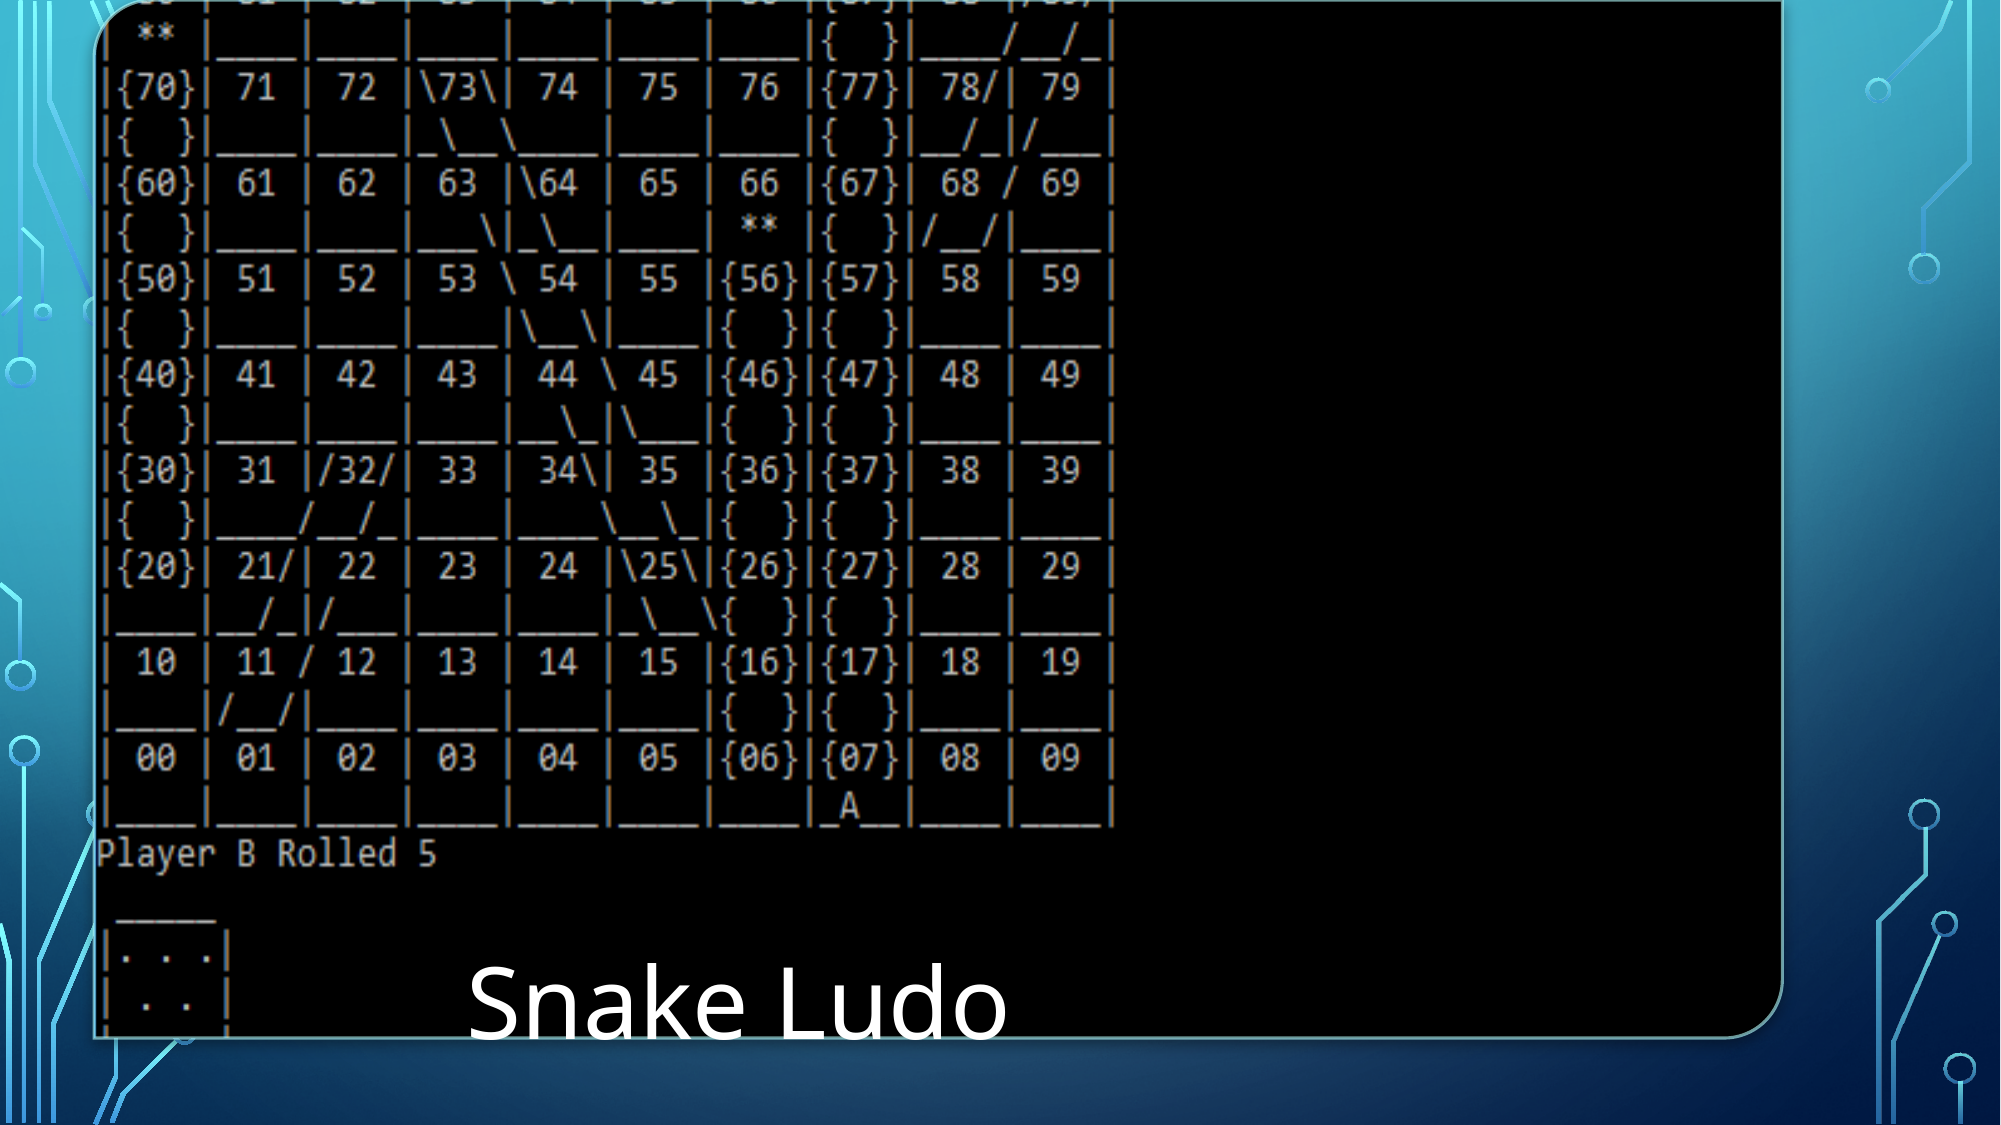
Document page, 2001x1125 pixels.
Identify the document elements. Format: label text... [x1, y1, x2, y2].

picture [93, 0, 1783, 1039]
list Snake Ludo [451, 1039, 1426, 1125]
